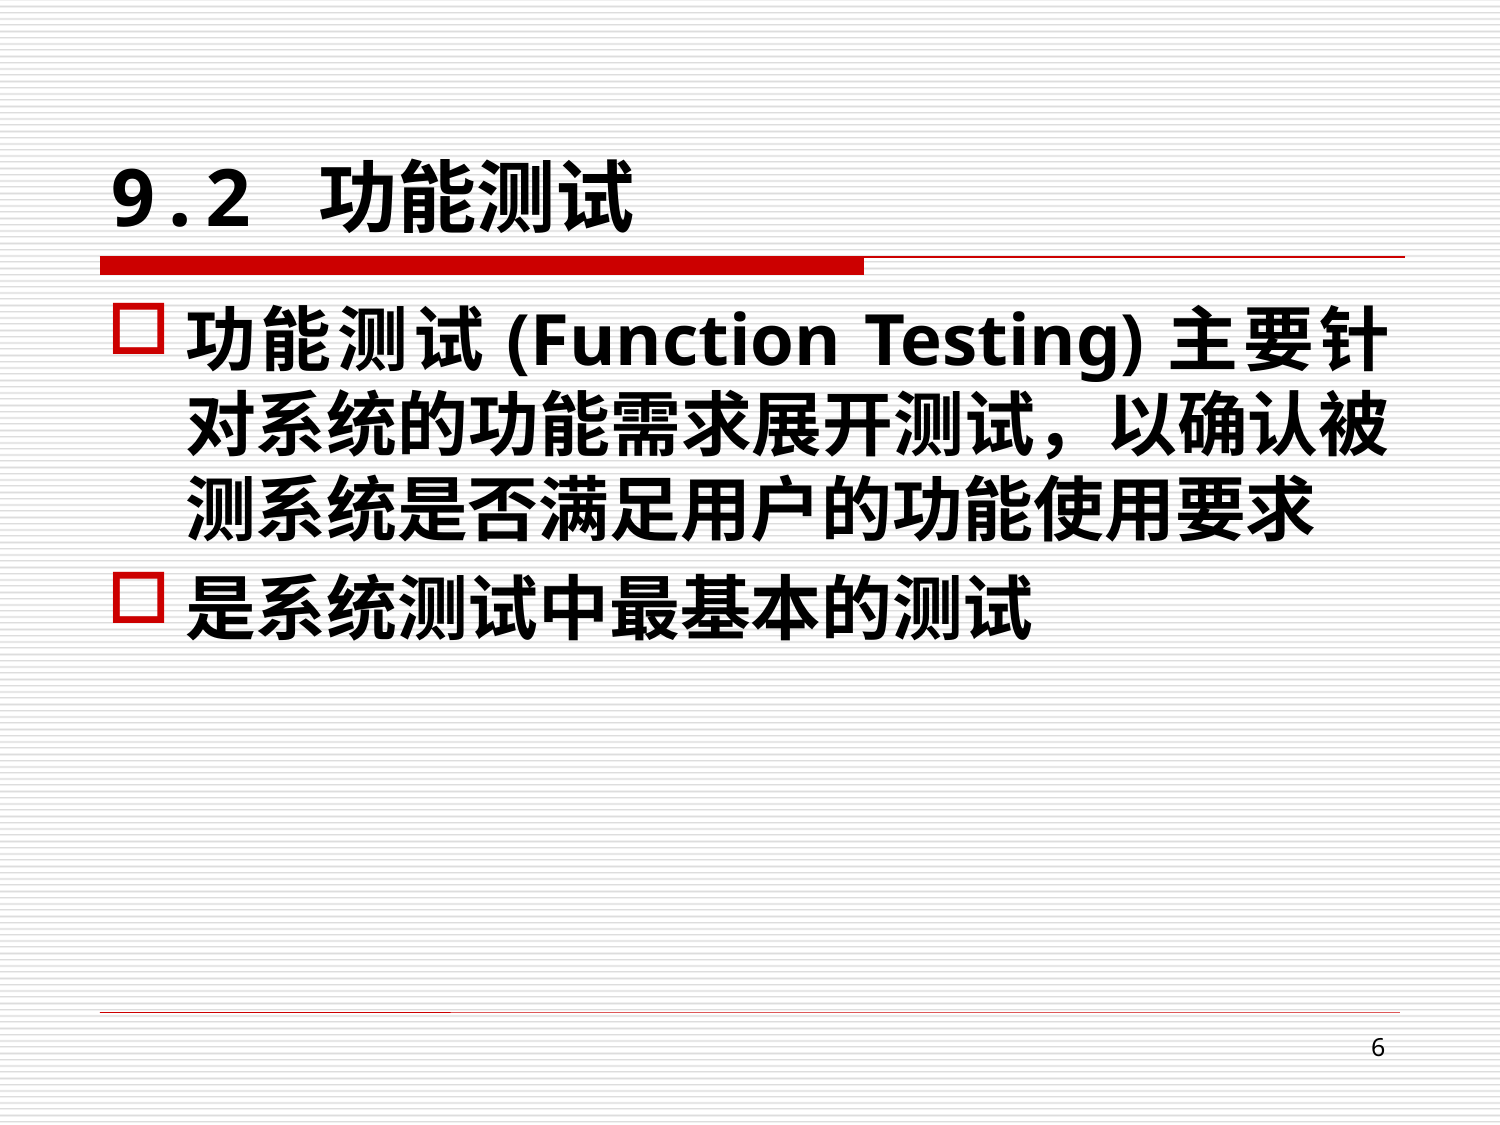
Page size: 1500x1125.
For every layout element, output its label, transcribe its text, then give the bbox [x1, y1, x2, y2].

list 功能测试(Function Testing)主要针对系统的功能需求展开测试，以确认被测系统是否满足用户的功能使用要求 是系统测试中最基本的测试 [92, 287, 1406, 988]
picture [0, 0, 1500, 1125]
title 9.2 功能测试 [94, 50, 1407, 250]
text_box 6 [1074, 1024, 1400, 1103]
